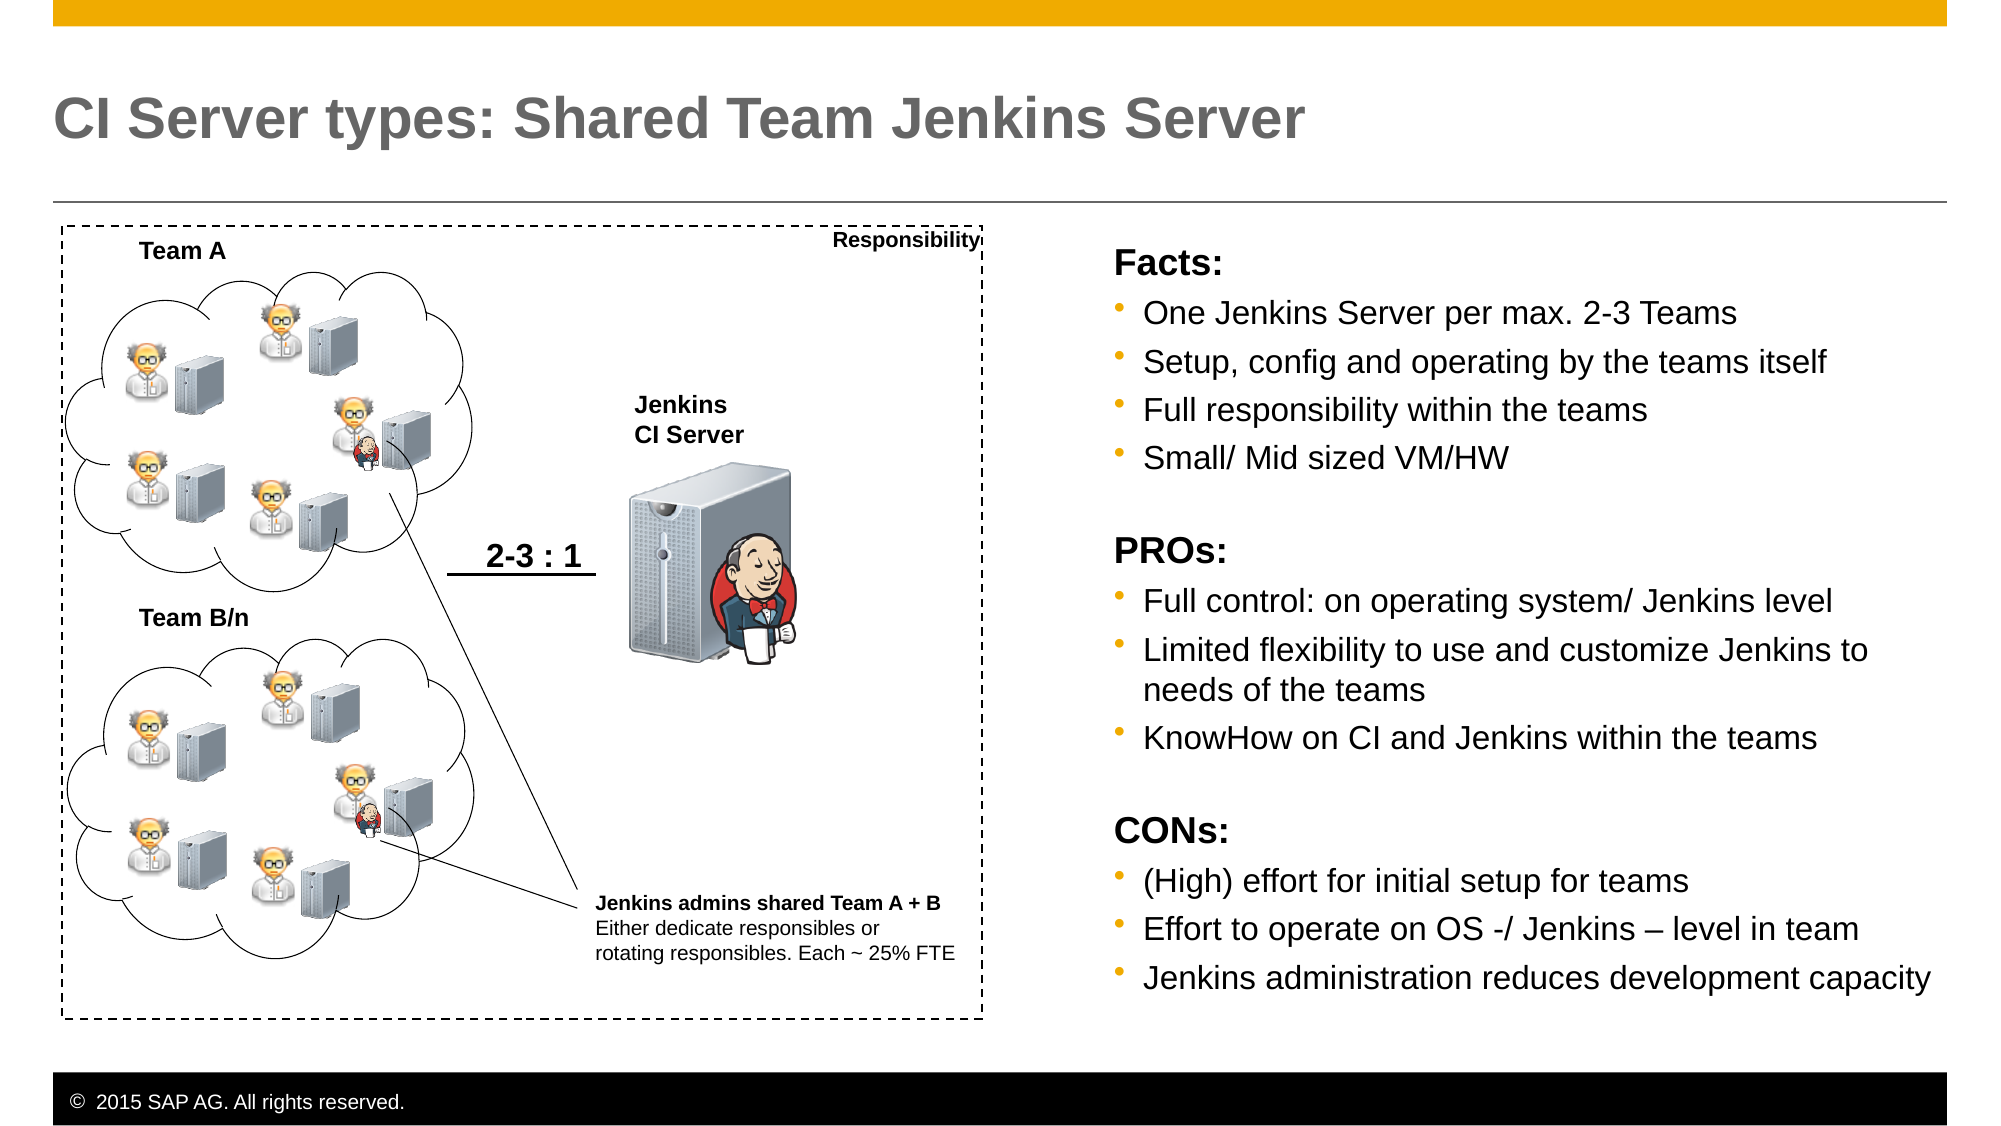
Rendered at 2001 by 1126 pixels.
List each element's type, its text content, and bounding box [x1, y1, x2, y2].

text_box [112, 336, 230, 416]
text_box Jenkins admins shared Team A + B Either dedicate responsibles or rotating responsibles. Each ~ 25% FTE [595, 889, 956, 965]
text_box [246, 297, 364, 377]
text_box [113, 443, 231, 523]
text_box Responsibility [832, 225, 981, 252]
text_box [237, 473, 355, 553]
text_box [379, 840, 578, 909]
text_box [65, 272, 472, 592]
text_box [248, 664, 366, 744]
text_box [389, 492, 578, 890]
picture [355, 803, 381, 838]
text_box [114, 703, 232, 783]
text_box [613, 388, 814, 665]
text_box [61, 225, 983, 1019]
picture [353, 436, 379, 471]
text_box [239, 840, 356, 920]
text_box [321, 757, 383, 837]
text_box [115, 810, 233, 890]
list Facts: One Jenkins Server per max. 2-3 Teams Setup, config and operating by the teams itself Full responsibility within the teams Small/ Mid sized VM/HW PROs: Full control: on operating system/ Jenkins level Limited flexibility to use and customize Jenkins to needs of the teams KnowHow on CI and Jenkins within the teams CONs: (High) effort for initial setup for teams Effort to operate on OS -/ Jenkins – level in team Jenkins administration reduces development capacity [1113, 238, 1953, 959]
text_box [319, 390, 437, 470]
title CI Server types: Shared Team Jenkins Server [53, 53, 1947, 178]
text_box Team A [138, 234, 227, 265]
